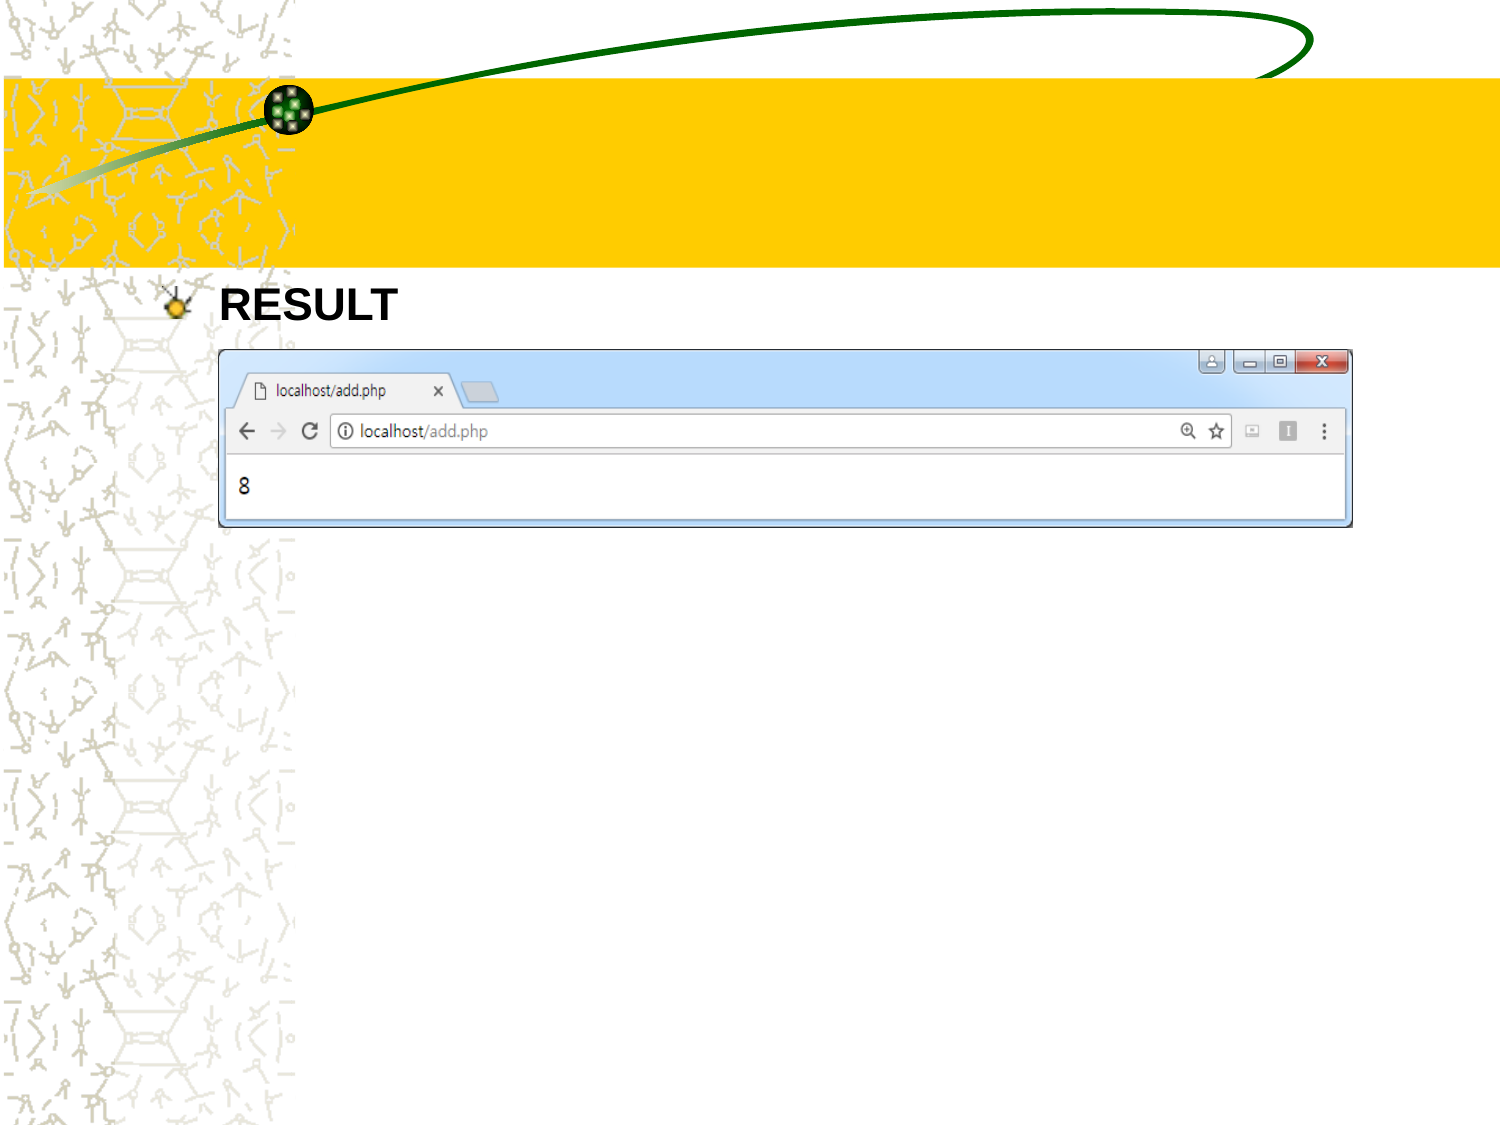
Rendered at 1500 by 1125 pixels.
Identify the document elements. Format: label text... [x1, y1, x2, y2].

picture [3, 75, 296, 1125]
list RESULT [147, 267, 1423, 1068]
picture [162, 286, 195, 319]
picture [218, 349, 1353, 528]
text_box [0, 0, 1500, 75]
